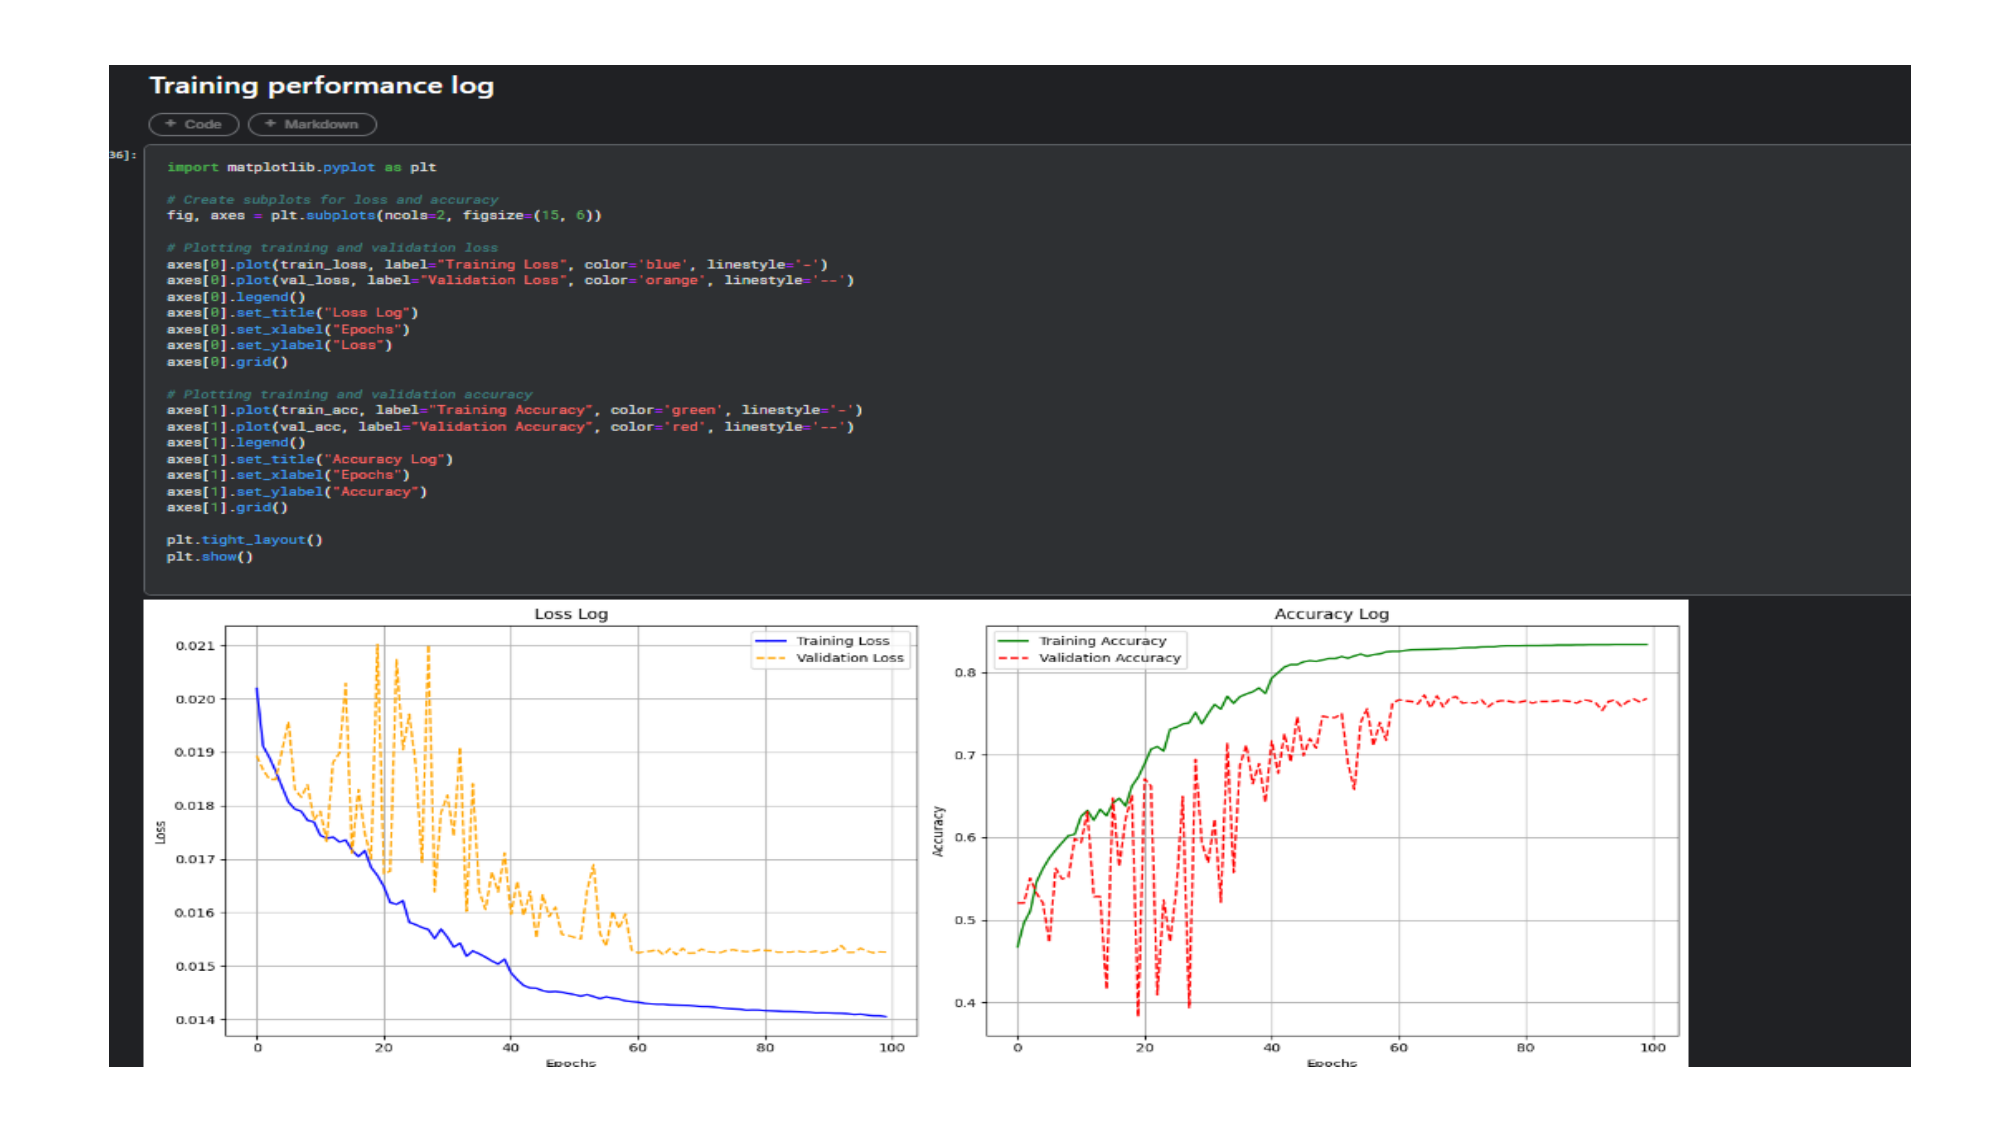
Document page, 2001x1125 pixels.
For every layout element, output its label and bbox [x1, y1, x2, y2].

picture [109, 65, 1911, 1067]
